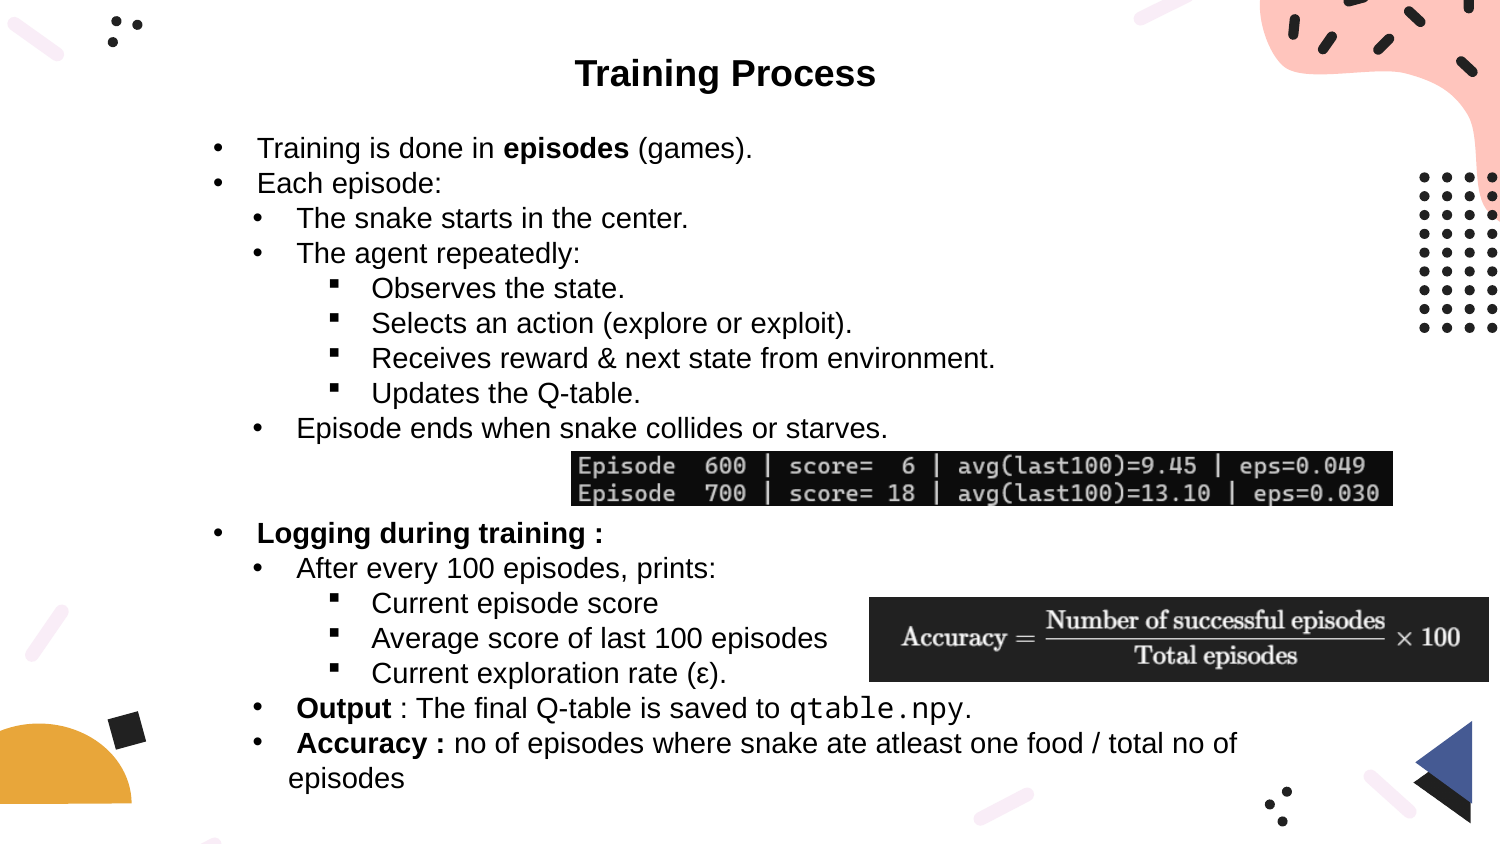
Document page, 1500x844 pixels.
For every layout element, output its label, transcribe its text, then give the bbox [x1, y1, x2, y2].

text_box Training is done in episodes (games). Each episode: The snake starts in the center. The agent repeatedly: Observes the state. Selects an action (explore or exploit). Receives reward & next state from environment. Updates the Q-table. Episode ends when snake collides or starves. Logging during training : After every 100 episodes, prints: Current episode score Average score of last 100 episodes Current exploration rate (ε). Output : The final Q-table is saved to qtable.npy. Accuracy : no of episodes where snake ate atleast one food / total no of episodes [198, 122, 1363, 837]
picture [869, 597, 1489, 682]
title Training Process [502, 27, 950, 122]
picture [571, 450, 1393, 506]
